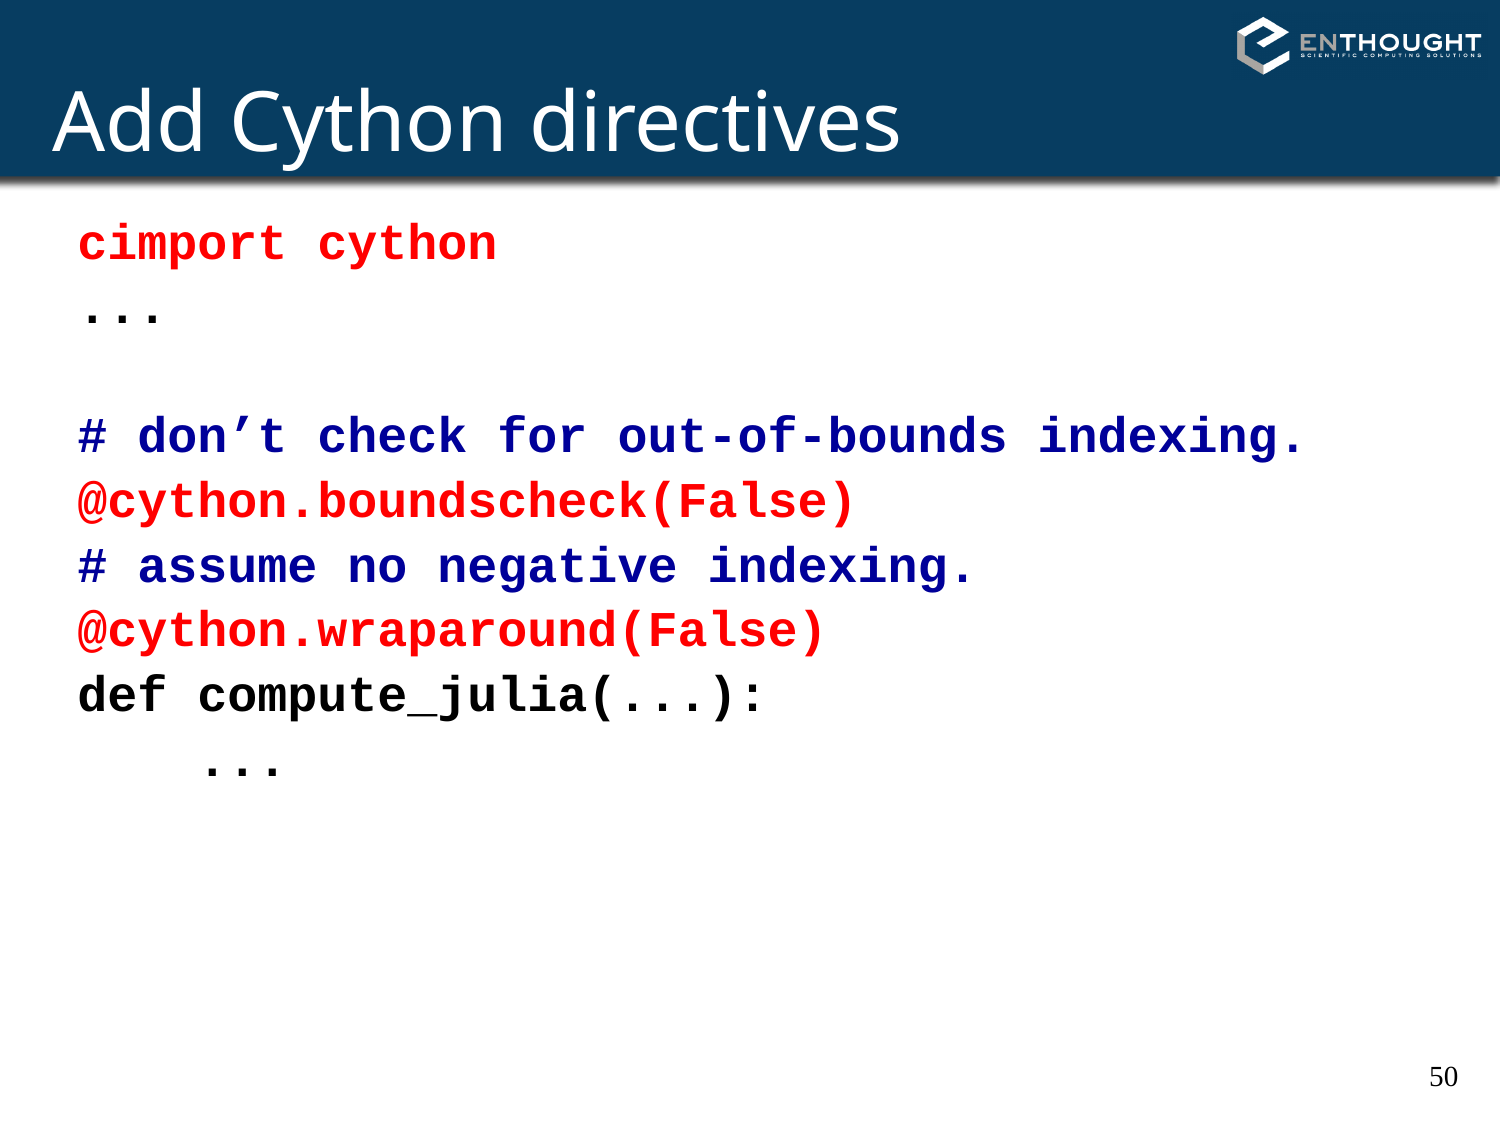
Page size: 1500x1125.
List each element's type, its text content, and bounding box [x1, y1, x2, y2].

slide_number 50 [1162, 1049, 1474, 1124]
title Add Cython directives [37, 24, 1312, 212]
picture [0, 0, 1500, 197]
list cimport cython ... # don’t check for out-of-bounds indexing. @cython.boundscheck(False) # assume no negative indexing. @cython.wraparound(False) def compute_julia(...): ... [62, 212, 1413, 1076]
